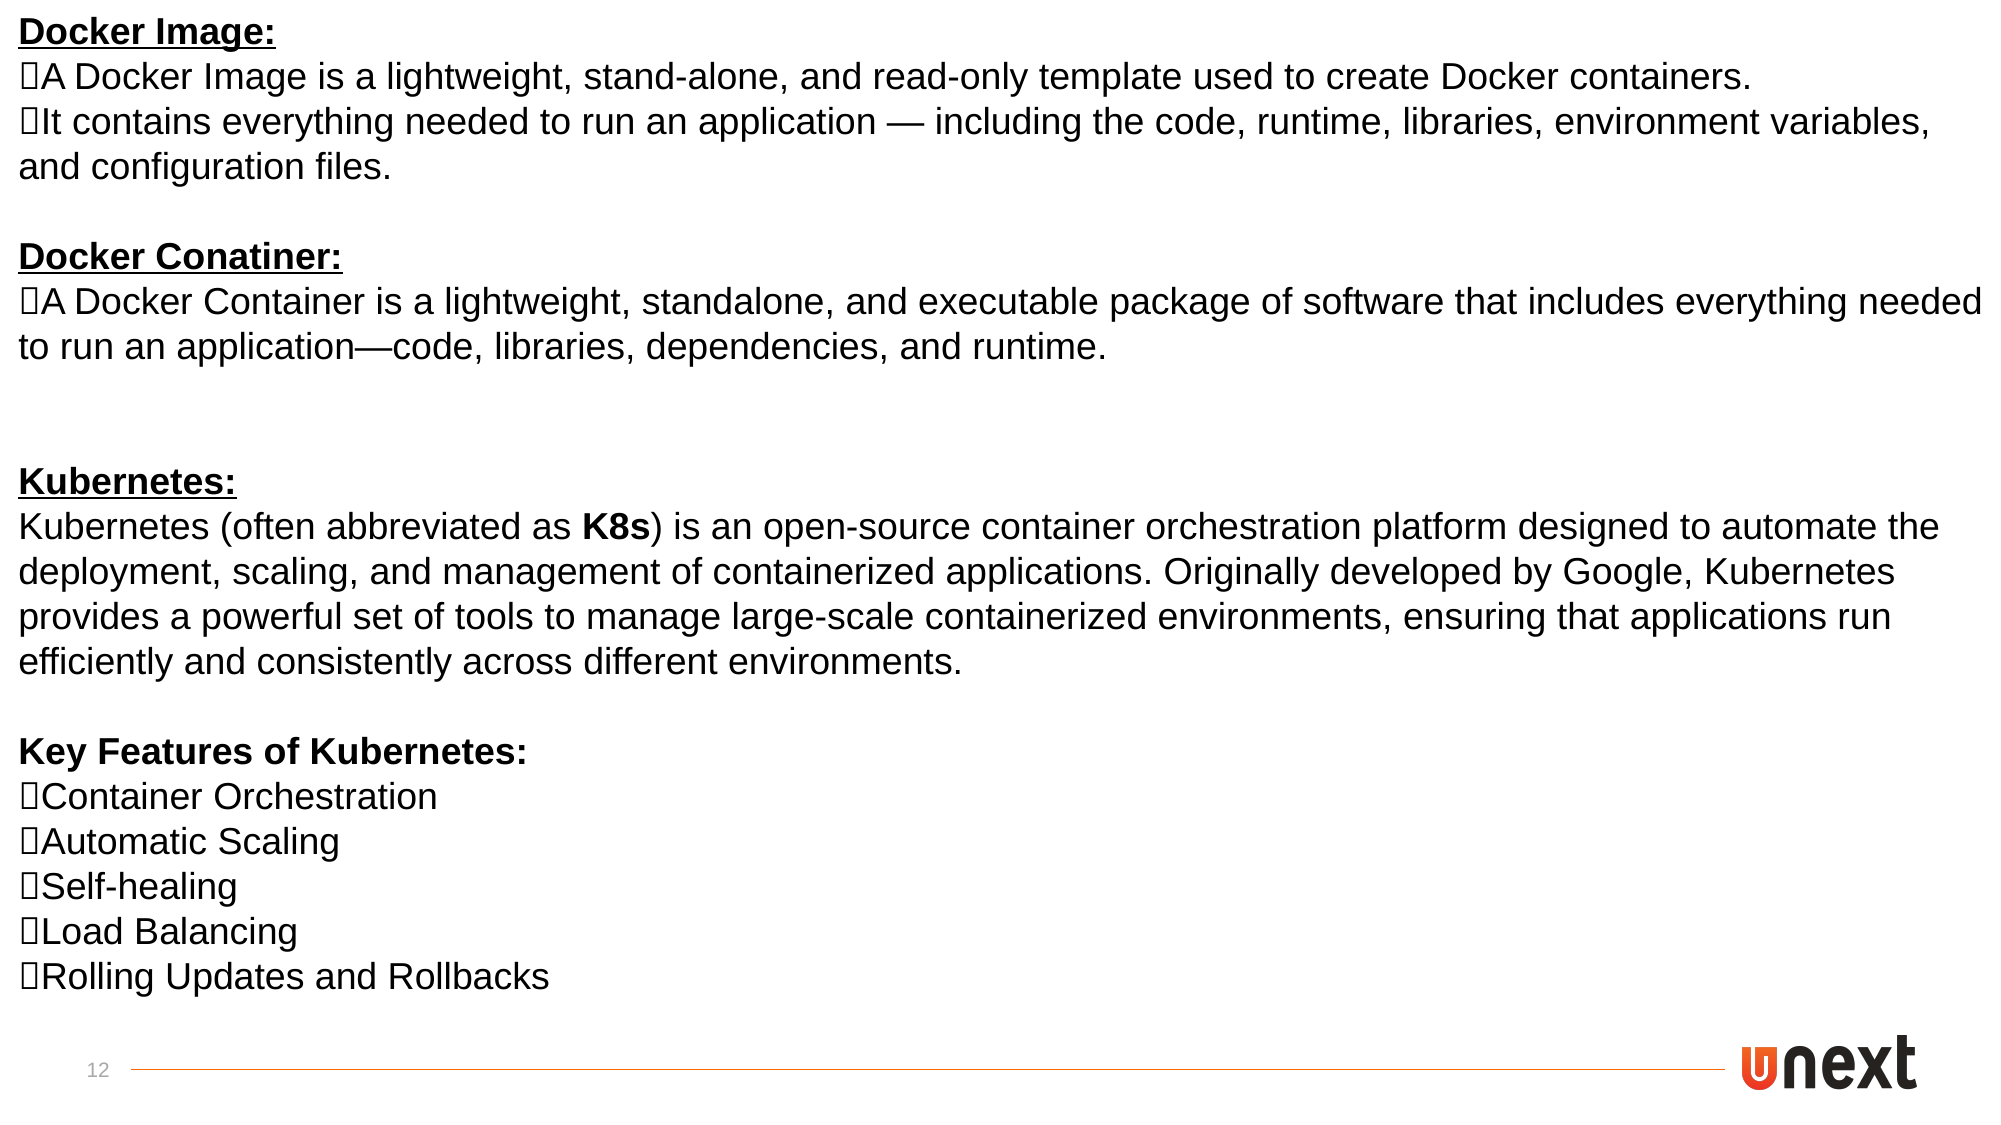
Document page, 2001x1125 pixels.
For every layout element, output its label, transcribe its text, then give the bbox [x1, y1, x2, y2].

text_box Docker Image: A Docker Image is a lightweight, stand-alone, and read-only template used to create Docker containers. It contains everything needed to run an application — including the code, runtime, libraries, environment variables, and configuration files. Docker Conatiner: A Docker Container is a lightweight, standalone, and executable package of software that includes everything needed to run an application—code, libraries, dependencies, and runtime. Kubernetes: Kubernetes (often abbreviated as K8s) is an open-source container orchestration platform designed to automate the deployment, scaling, and management of containerized applications. Originally developed by Google, Kubernetes provides a powerful set of tools to manage large-scale containerized environments, ensuring that applications run efficiently and consistently across different environments. Key Features of Kubernetes: Container Orchestration Automatic Scaling Self-healing Load Balancing Rolling Updates and Rollbacks [3, 0, 2000, 1125]
